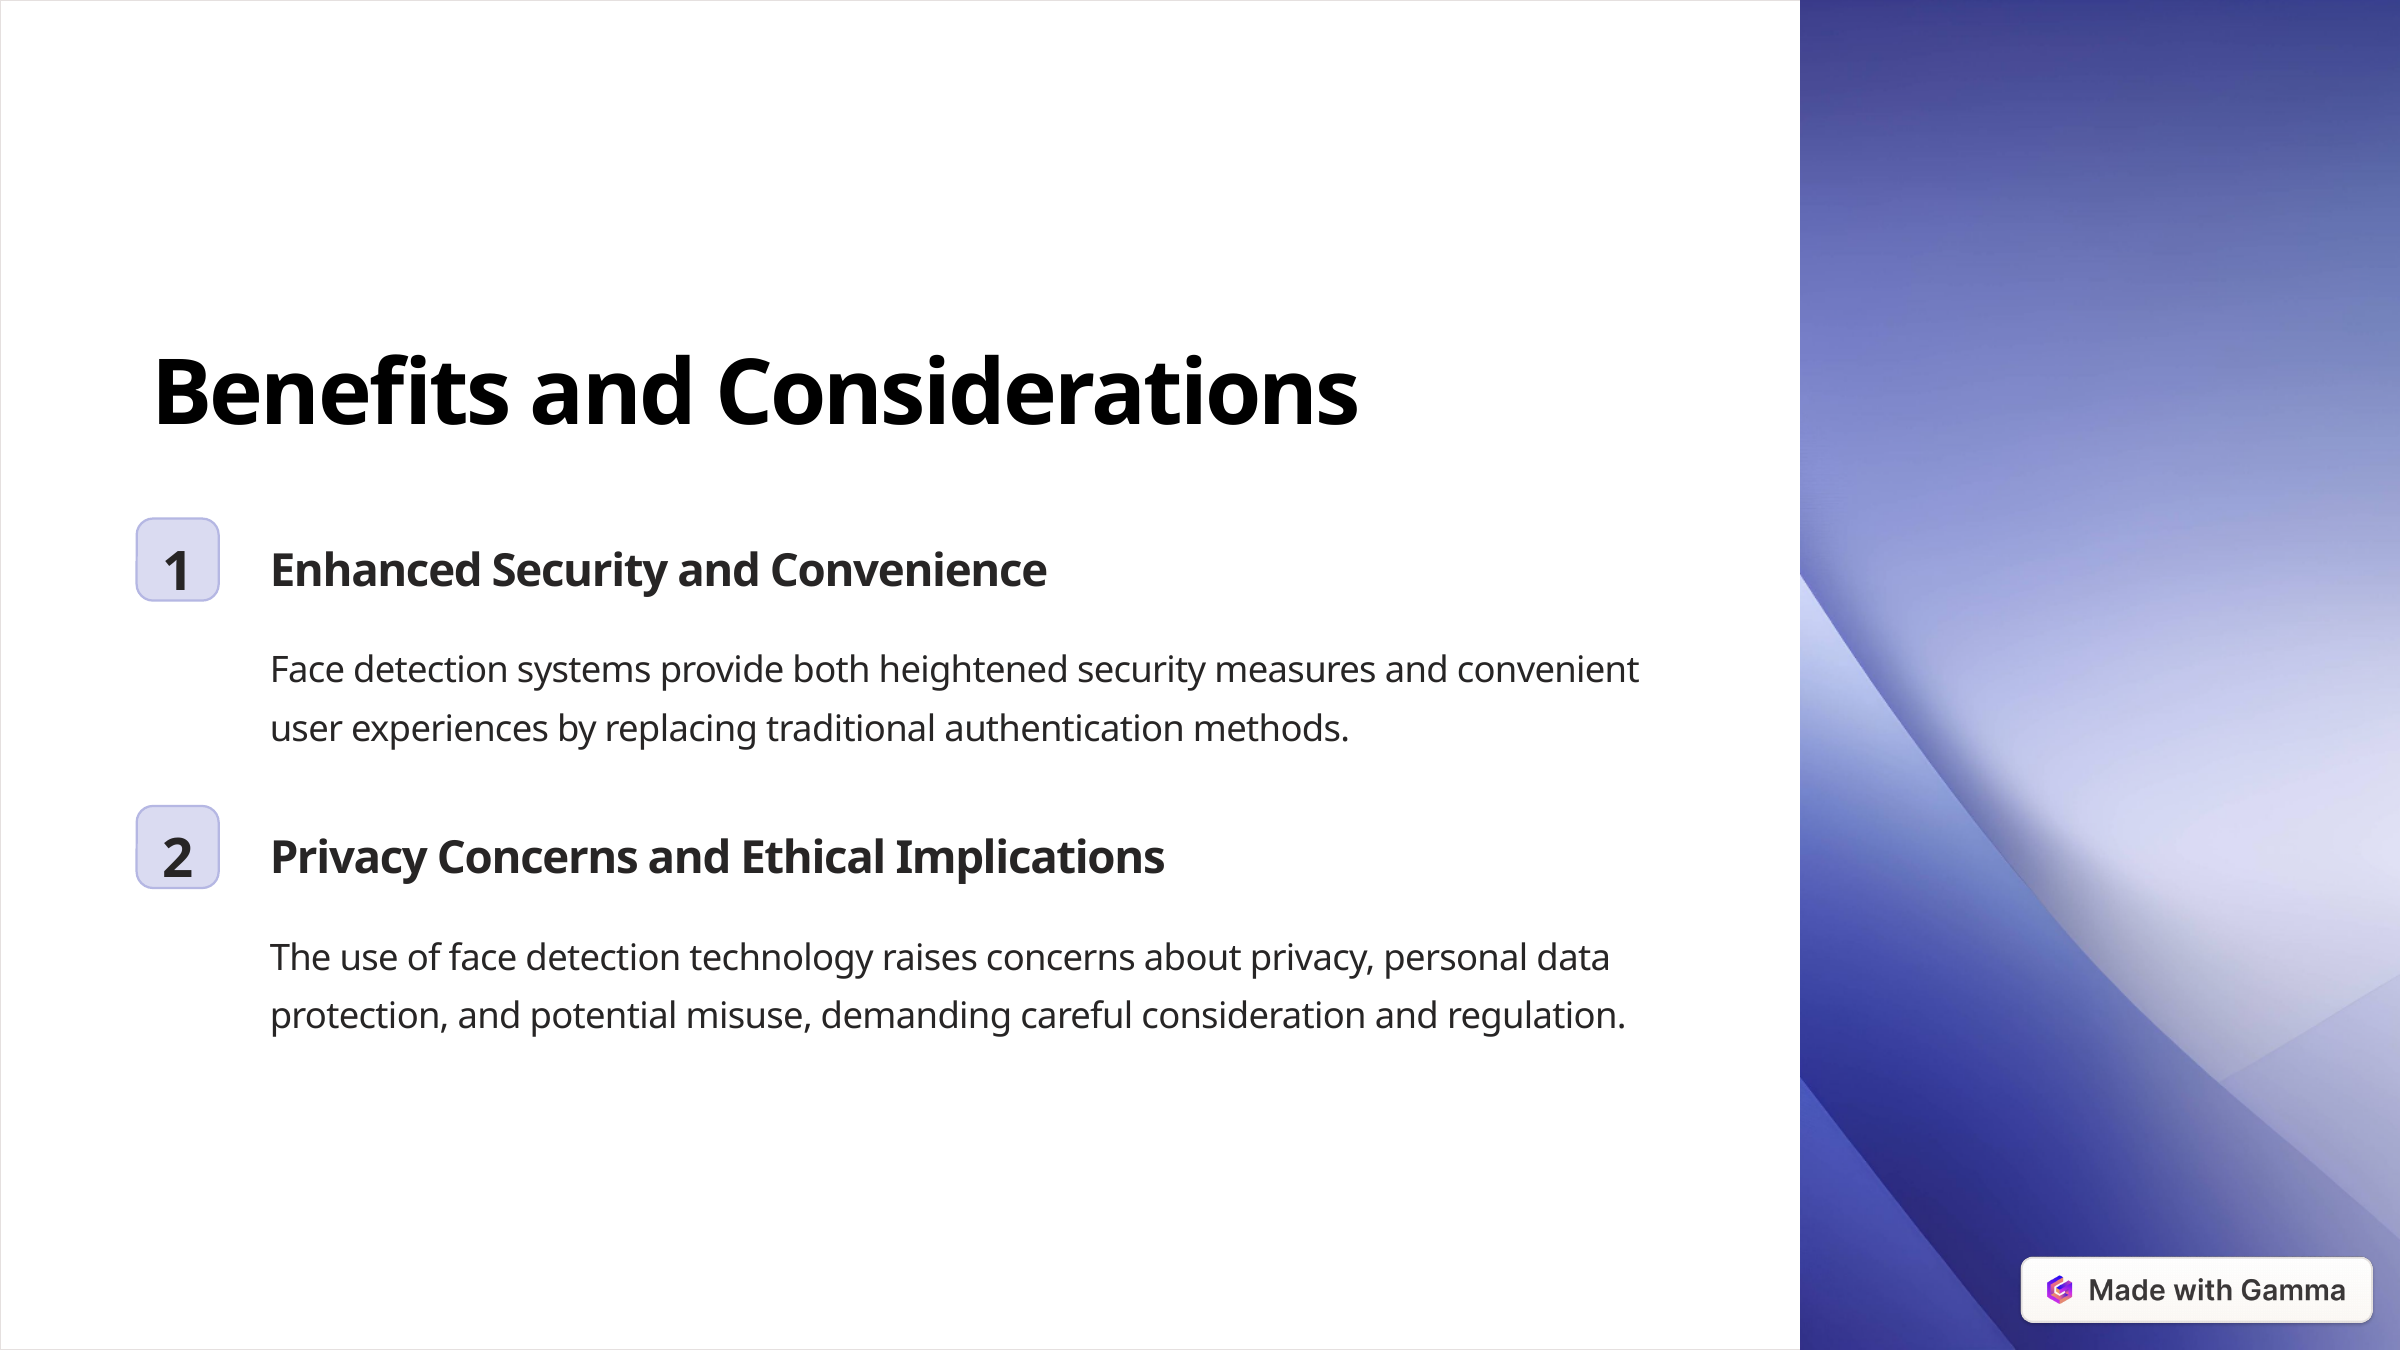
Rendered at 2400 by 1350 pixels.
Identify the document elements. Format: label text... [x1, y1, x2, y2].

text_box [0, 0, 1799, 1350]
text_box The use of face detection technology raises concerns about privacy, personal data protection, and potential misuse, demanding careful consideration and regulation. [255, 911, 1664, 1029]
text_box Face detection systems provide both heightened security measures and convenient user experiences by replacing traditional authentication methods. [255, 624, 1664, 741]
text_box 1 [164, 525, 191, 594]
text_box [136, 805, 219, 889]
text_box Privacy Concerns and Ethical Implications [255, 818, 1128, 876]
text_box [136, 518, 219, 601]
text_box Enhanced Security and Convenience [255, 531, 1019, 588]
text_box 2 [161, 812, 195, 882]
picture [1799, 0, 2400, 1350]
text_box Benefits and Considerations [136, 321, 1335, 436]
